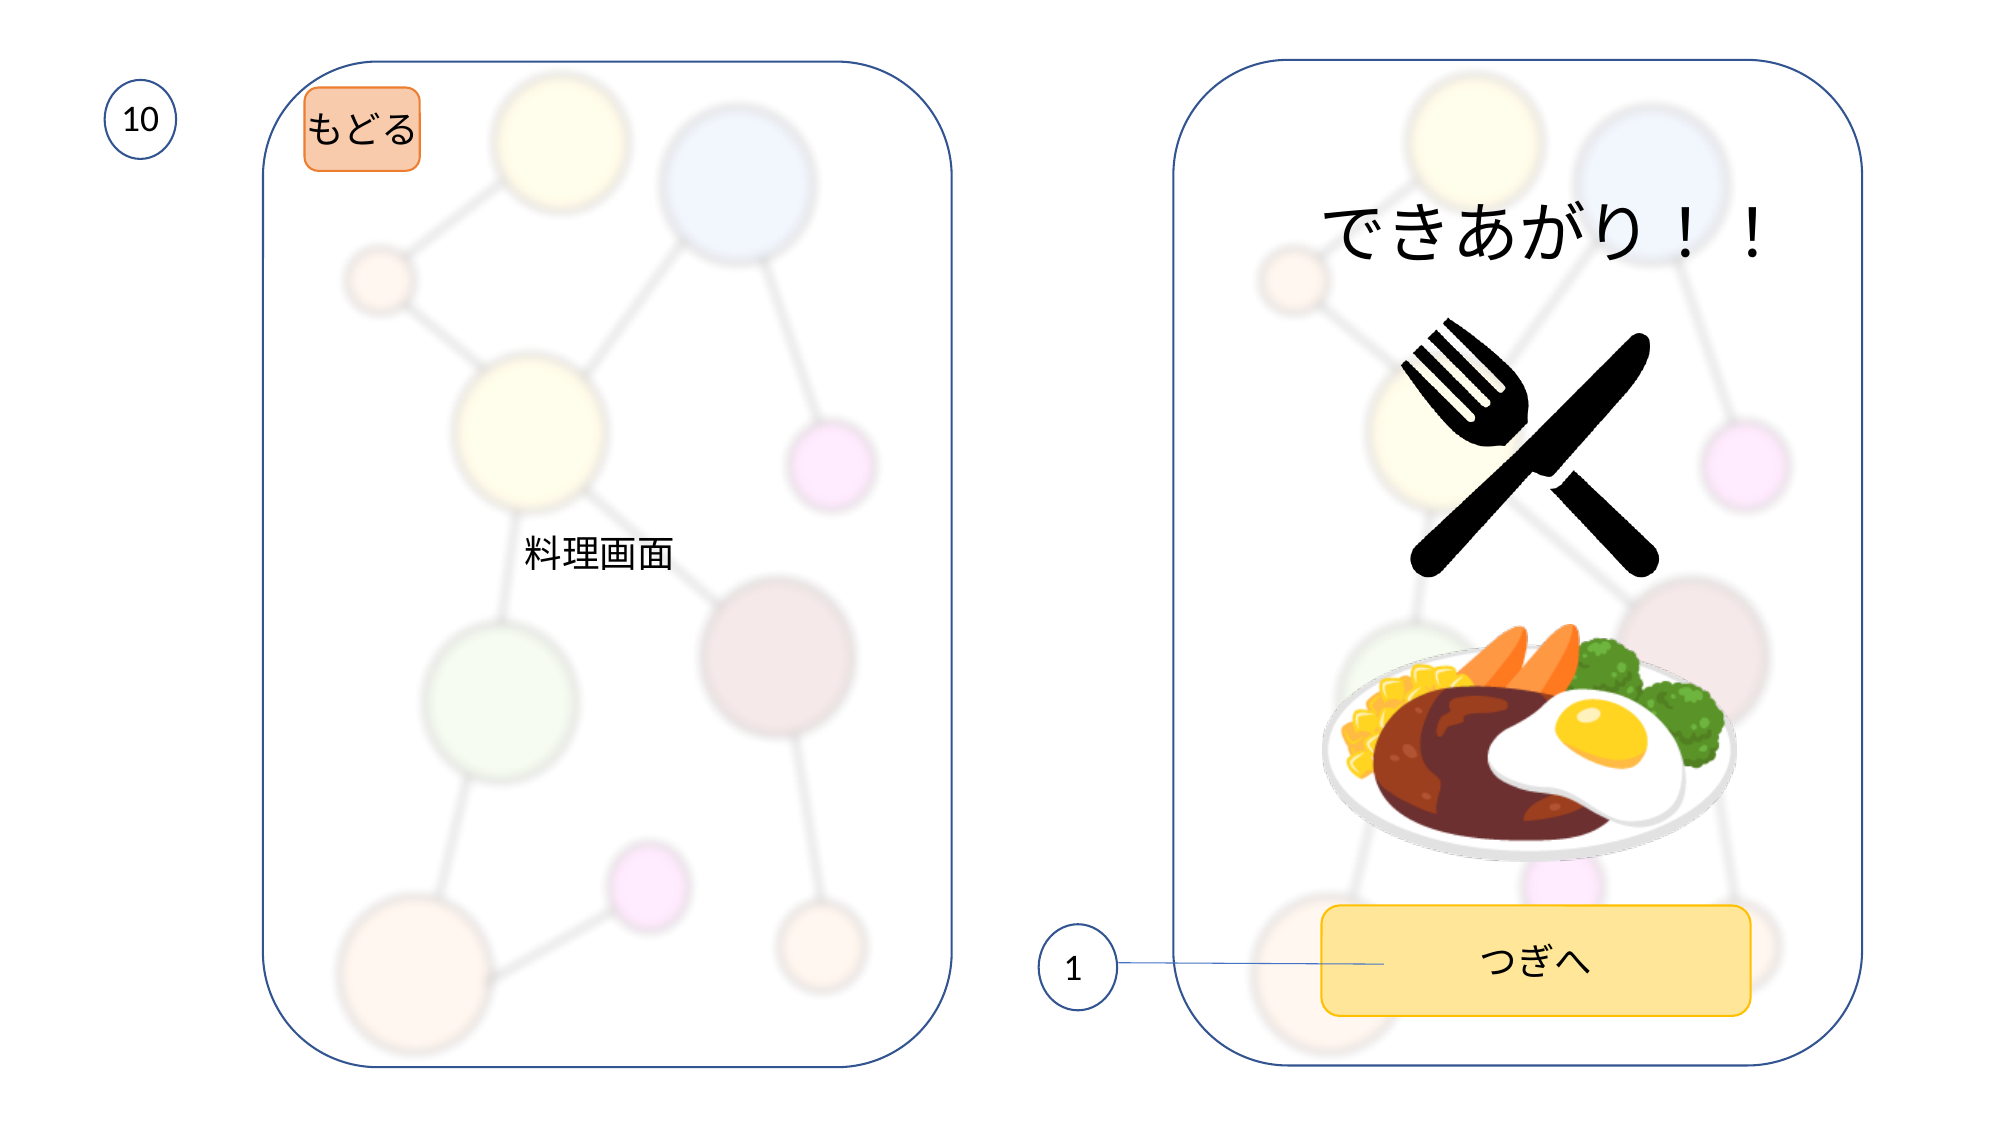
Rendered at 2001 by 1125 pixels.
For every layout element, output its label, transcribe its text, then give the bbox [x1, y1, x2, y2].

text_box もどる [137, 98, 291, 159]
text_box [113, 147, 148, 160]
text_box [906, 83, 953, 1046]
text_box [261, 77, 317, 1052]
text_box 1 [1048, 935, 1128, 996]
text_box 10 [106, 86, 178, 147]
picture [1231, 61, 1820, 1079]
text_box [1173, 965, 1231, 1052]
text_box [1172, 73, 1231, 962]
text_box [1050, 923, 1106, 935]
picture [317, 61, 906, 1079]
text_box [1037, 937, 1109, 1012]
text_box [119, 78, 162, 86]
text_box [1820, 84, 1864, 1041]
